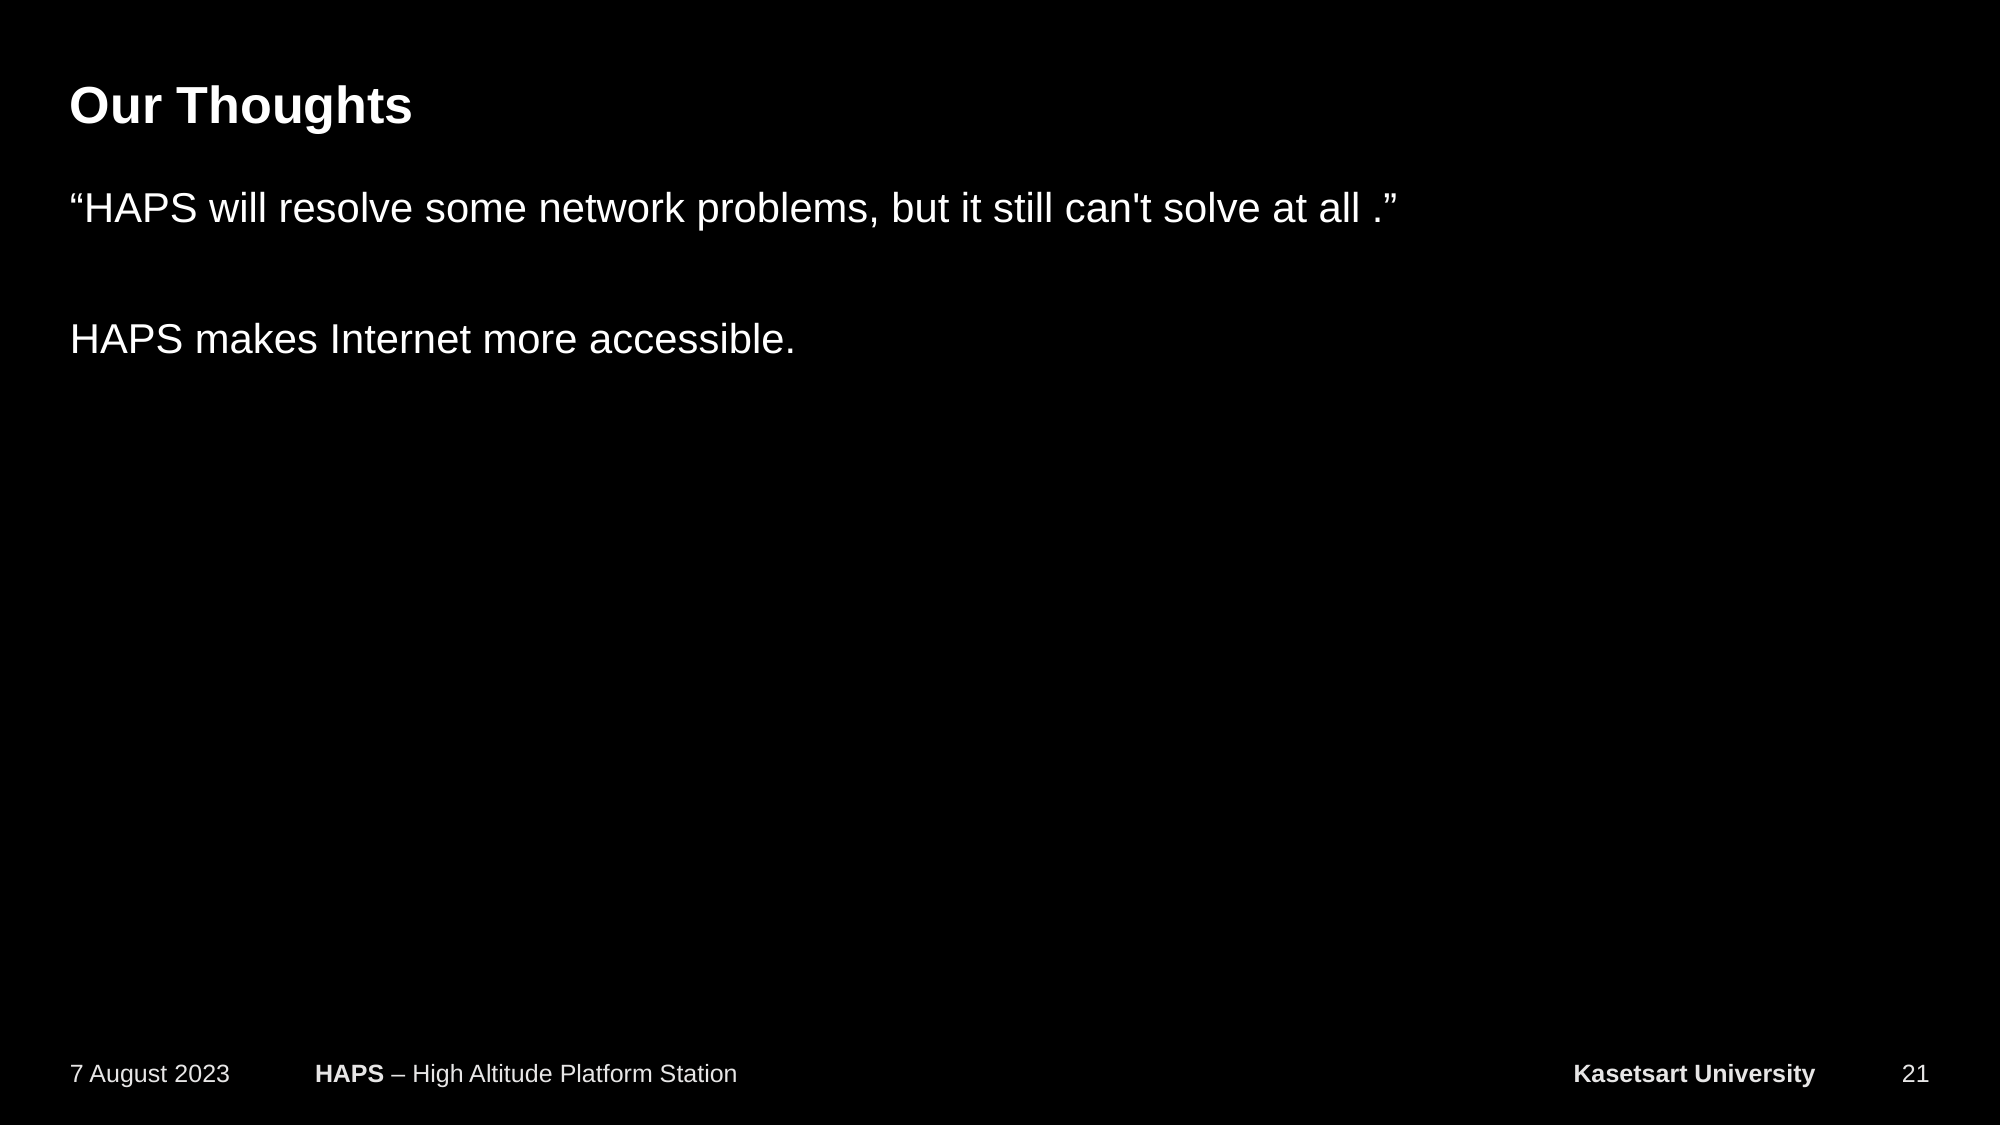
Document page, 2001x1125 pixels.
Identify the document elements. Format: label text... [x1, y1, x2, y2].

slide_number 21 [1858, 1042, 1945, 1103]
footer HAPS – High Altitude Platform Station Kasetsart University [272, 1042, 1858, 1103]
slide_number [55, 1042, 248, 1103]
title Our Thoughts [55, 59, 1945, 155]
list “HAPS will resolve some network problems, but it still can't solve at all .” HAPS makes Internet more accessible. [55, 178, 1945, 799]
